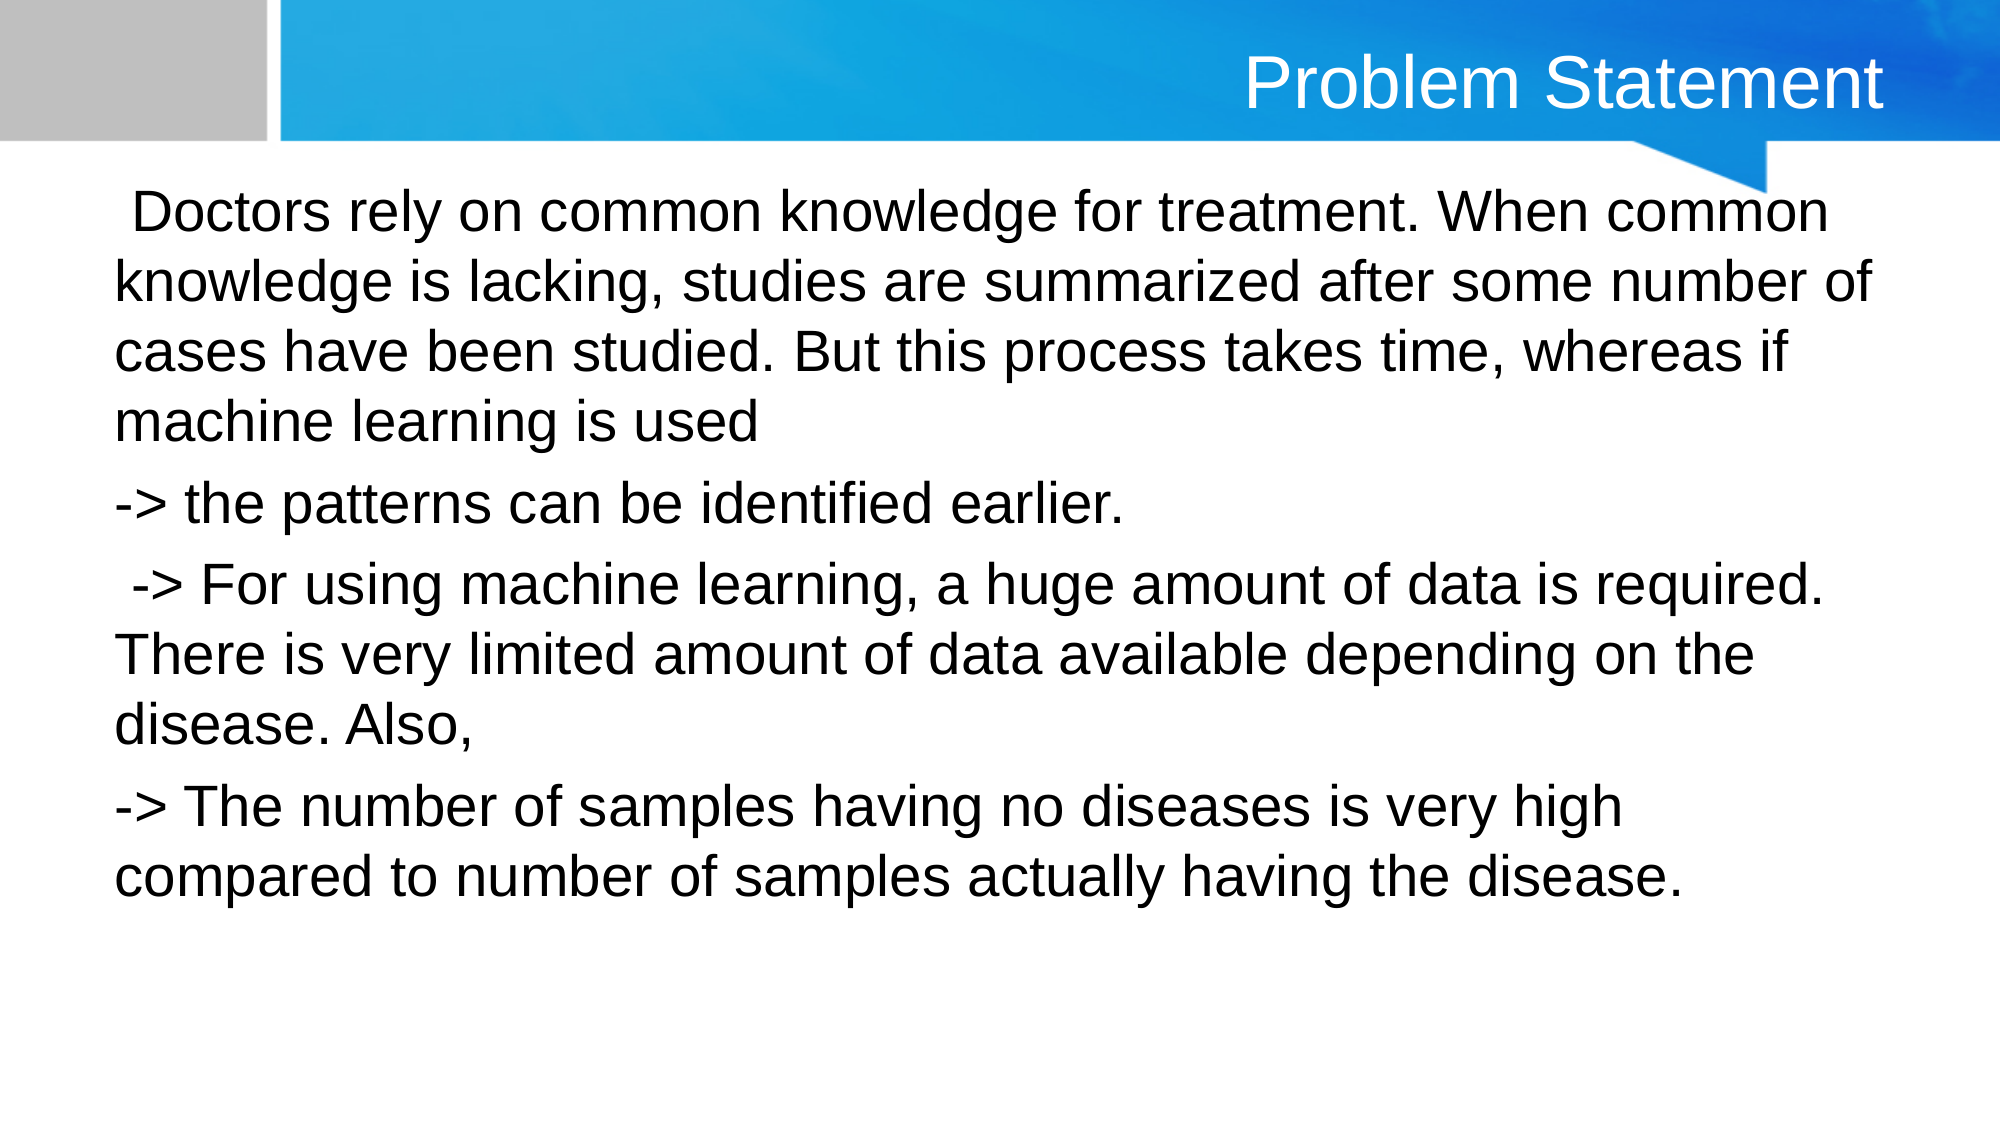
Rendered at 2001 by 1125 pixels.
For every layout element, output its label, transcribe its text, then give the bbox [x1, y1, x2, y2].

list Doctors rely on common knowledge for treatment. When common knowledge is lacking, studies are summarized after some number of cases have been studied. But this process takes time, whereas if machine learning is used -> the patterns can be identified earlier. -> For using machine learning, a huge amount of data is required. There is very limited amount of data available depending on the disease. Also, -> The number of samples having no diseases is very high compared to number of samples actually having the disease. [99, 165, 1901, 1006]
picture [0, 0, 2000, 1125]
title Problem Statement [99, 30, 1901, 127]
